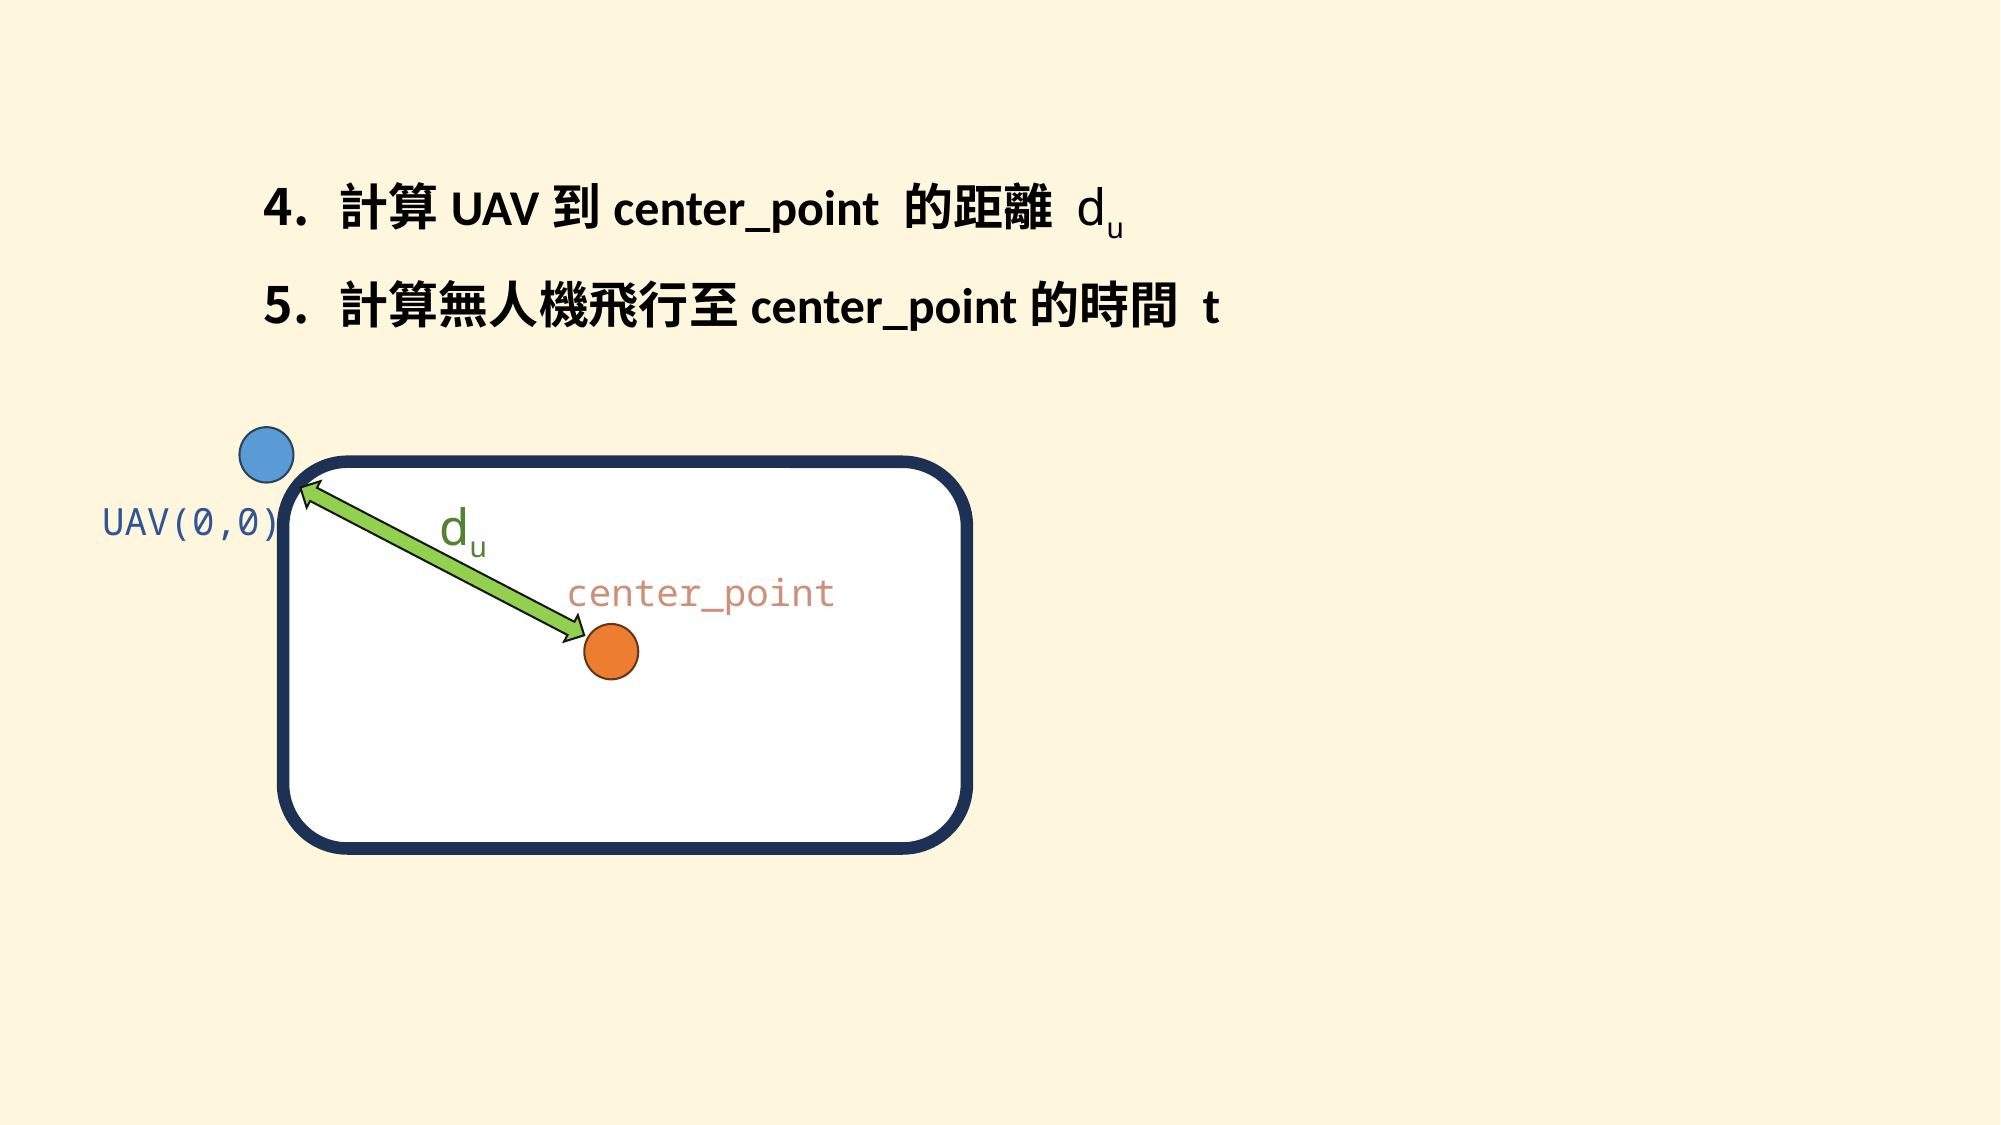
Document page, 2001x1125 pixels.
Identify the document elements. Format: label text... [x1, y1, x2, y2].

text_box 計算UAV到center_point 的距離 du 計算無人機飛行至center_point的時間 t [249, 133, 1250, 432]
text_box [87, 461, 967, 849]
text_box [238, 426, 295, 461]
